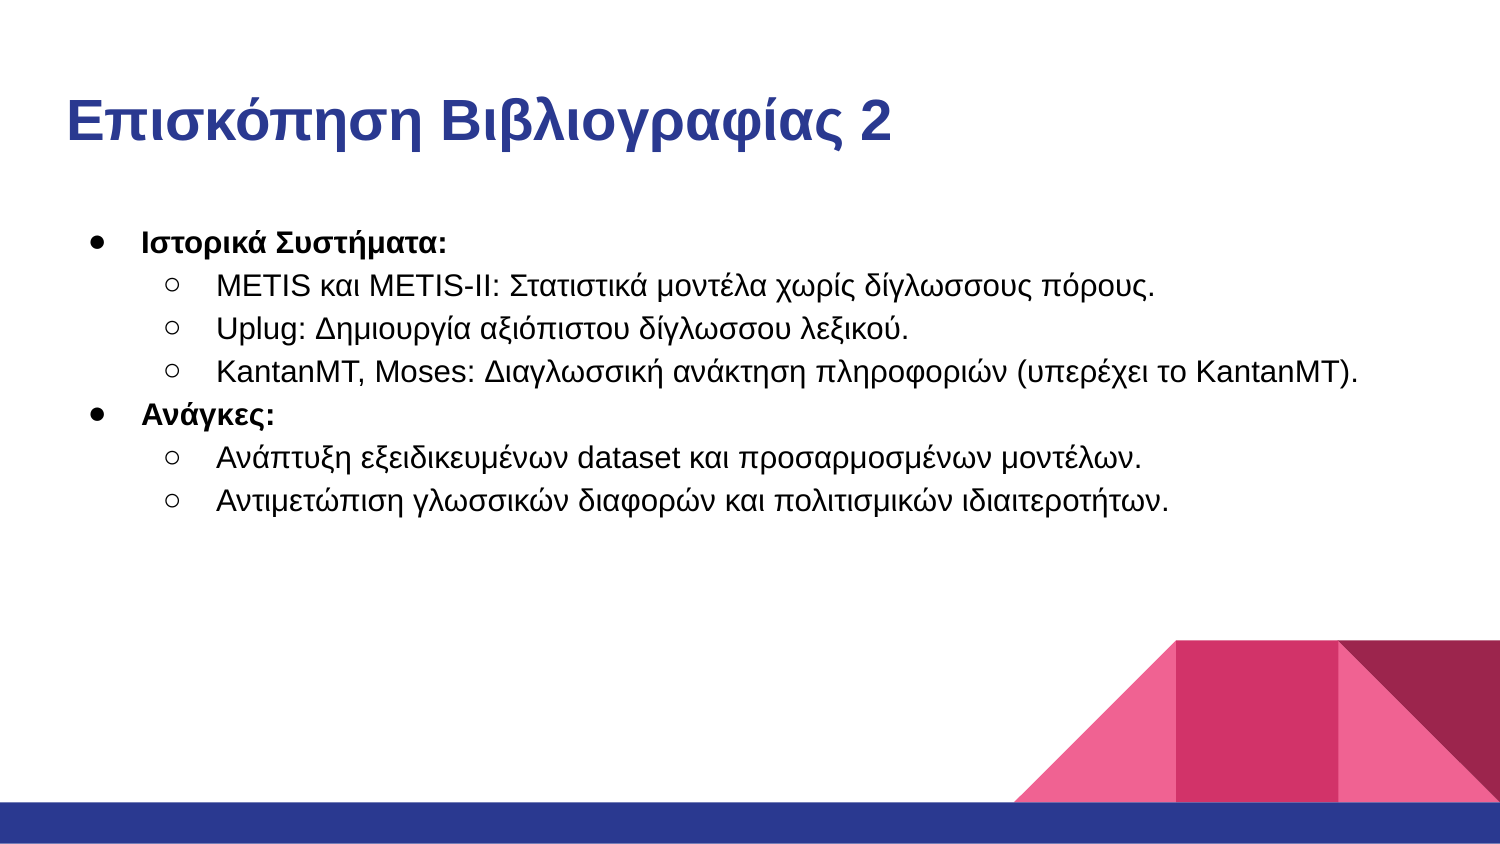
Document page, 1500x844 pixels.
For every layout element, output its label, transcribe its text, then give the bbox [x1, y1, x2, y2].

title Επισκόπηση Βιβλιογραφίας 2 [51, 67, 1449, 167]
list Ιστορικά Συστήματα: METIS και METIS-II: Στατιστικά μοντέλα χωρίς δίγλωσσους πόρους. Uplug: Δημιουργία αξιόπιστου δίγλωσσου λεξικού. KantanMT, Moses: Διαγλωσσική ανάκτηση πληροφοριών (υπερέχει το KantanMT). Ανάγκες: Ανάπτυξη εξειδικευμένων dataset και προσαρμοσμένων μοντέλων. Αντιμετώπιση γλωσσικών διαφορών και πολιτισμικών ιδιαιτεροτήτων. [51, 201, 1449, 750]
